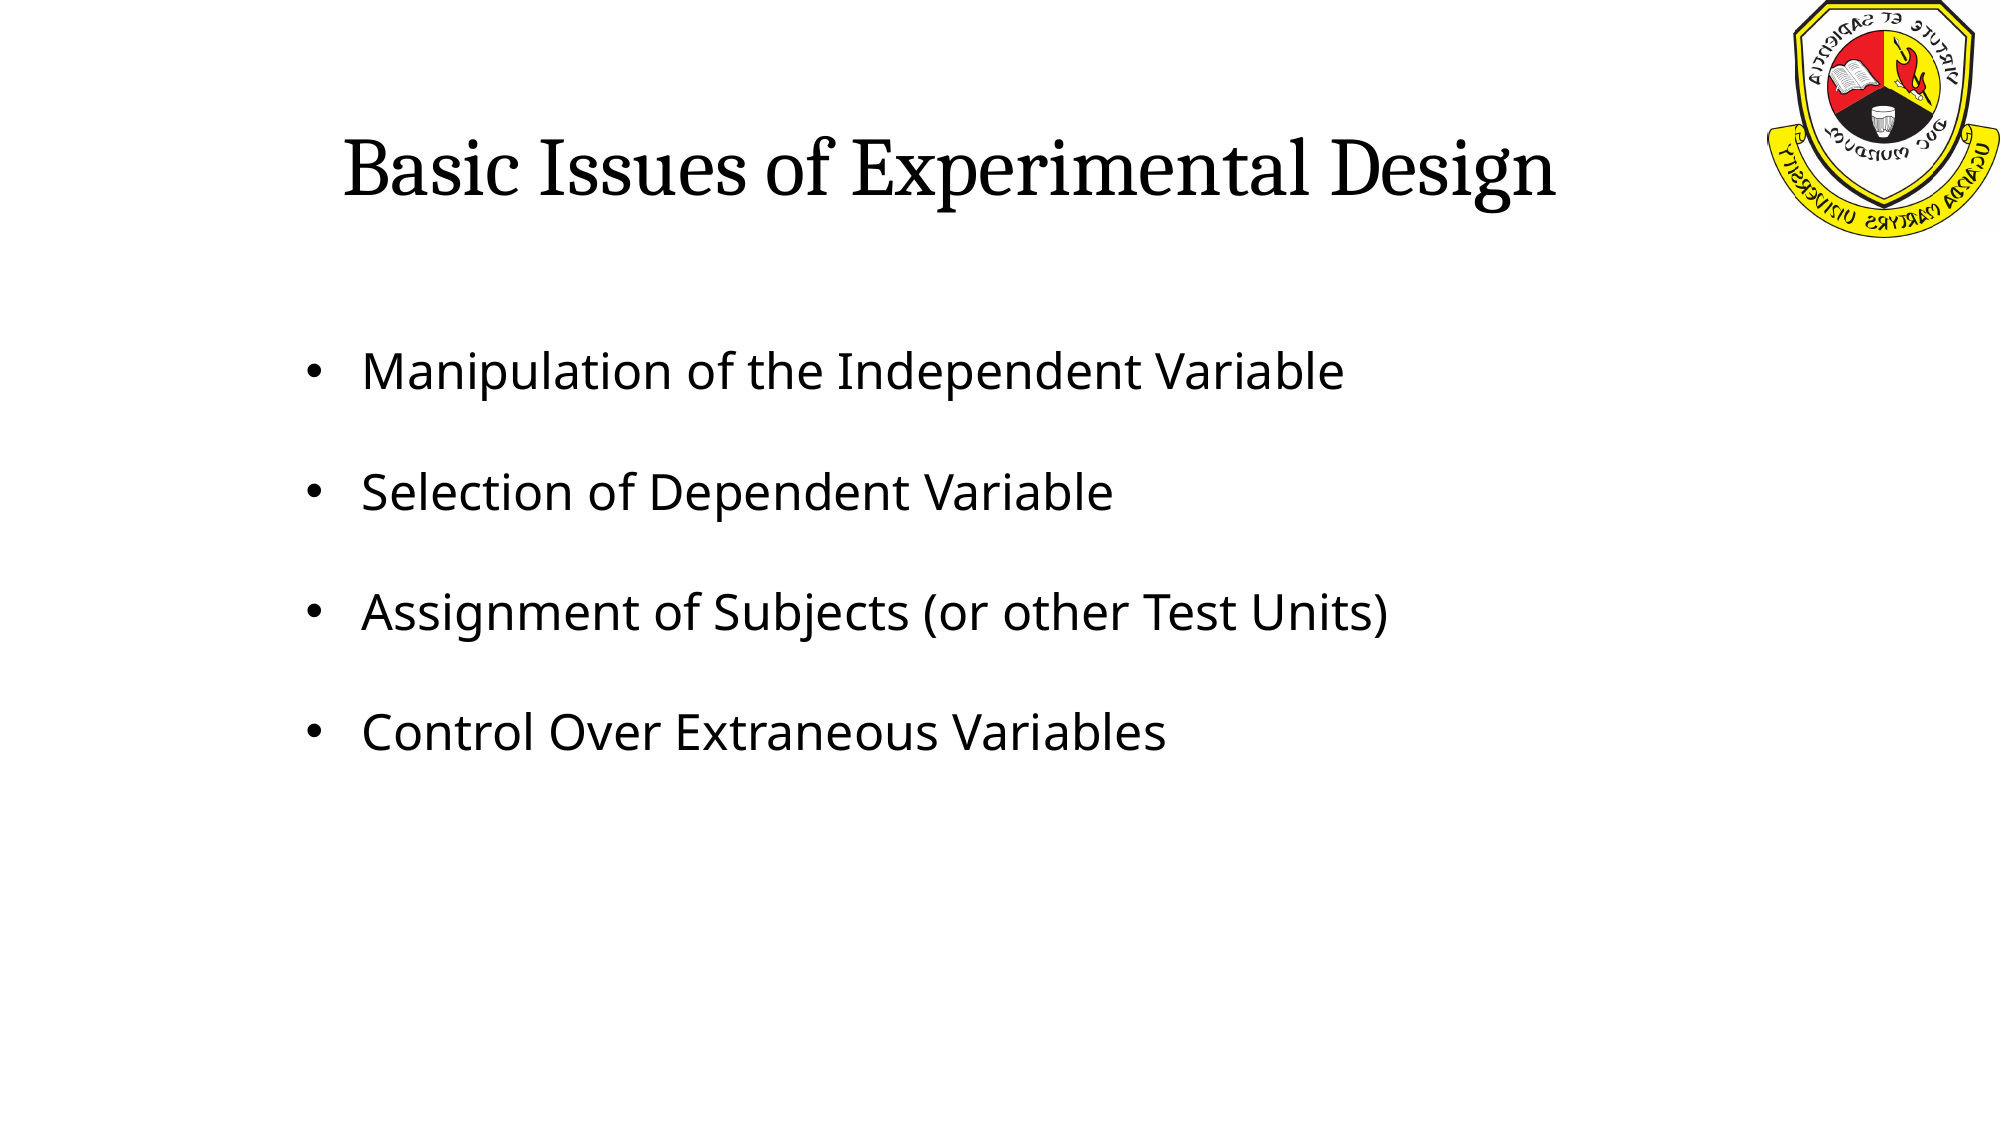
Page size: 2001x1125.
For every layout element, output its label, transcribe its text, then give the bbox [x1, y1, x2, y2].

picture [1767, 0, 2000, 238]
text_box Manipulation of the Independent Variable Selection of Dependent Variable Assignment of Subjects (or other Test Units) Control Over Extraneous Variables [290, 332, 1405, 768]
text_box Basic Issues of Experimental Design [327, 104, 1575, 220]
